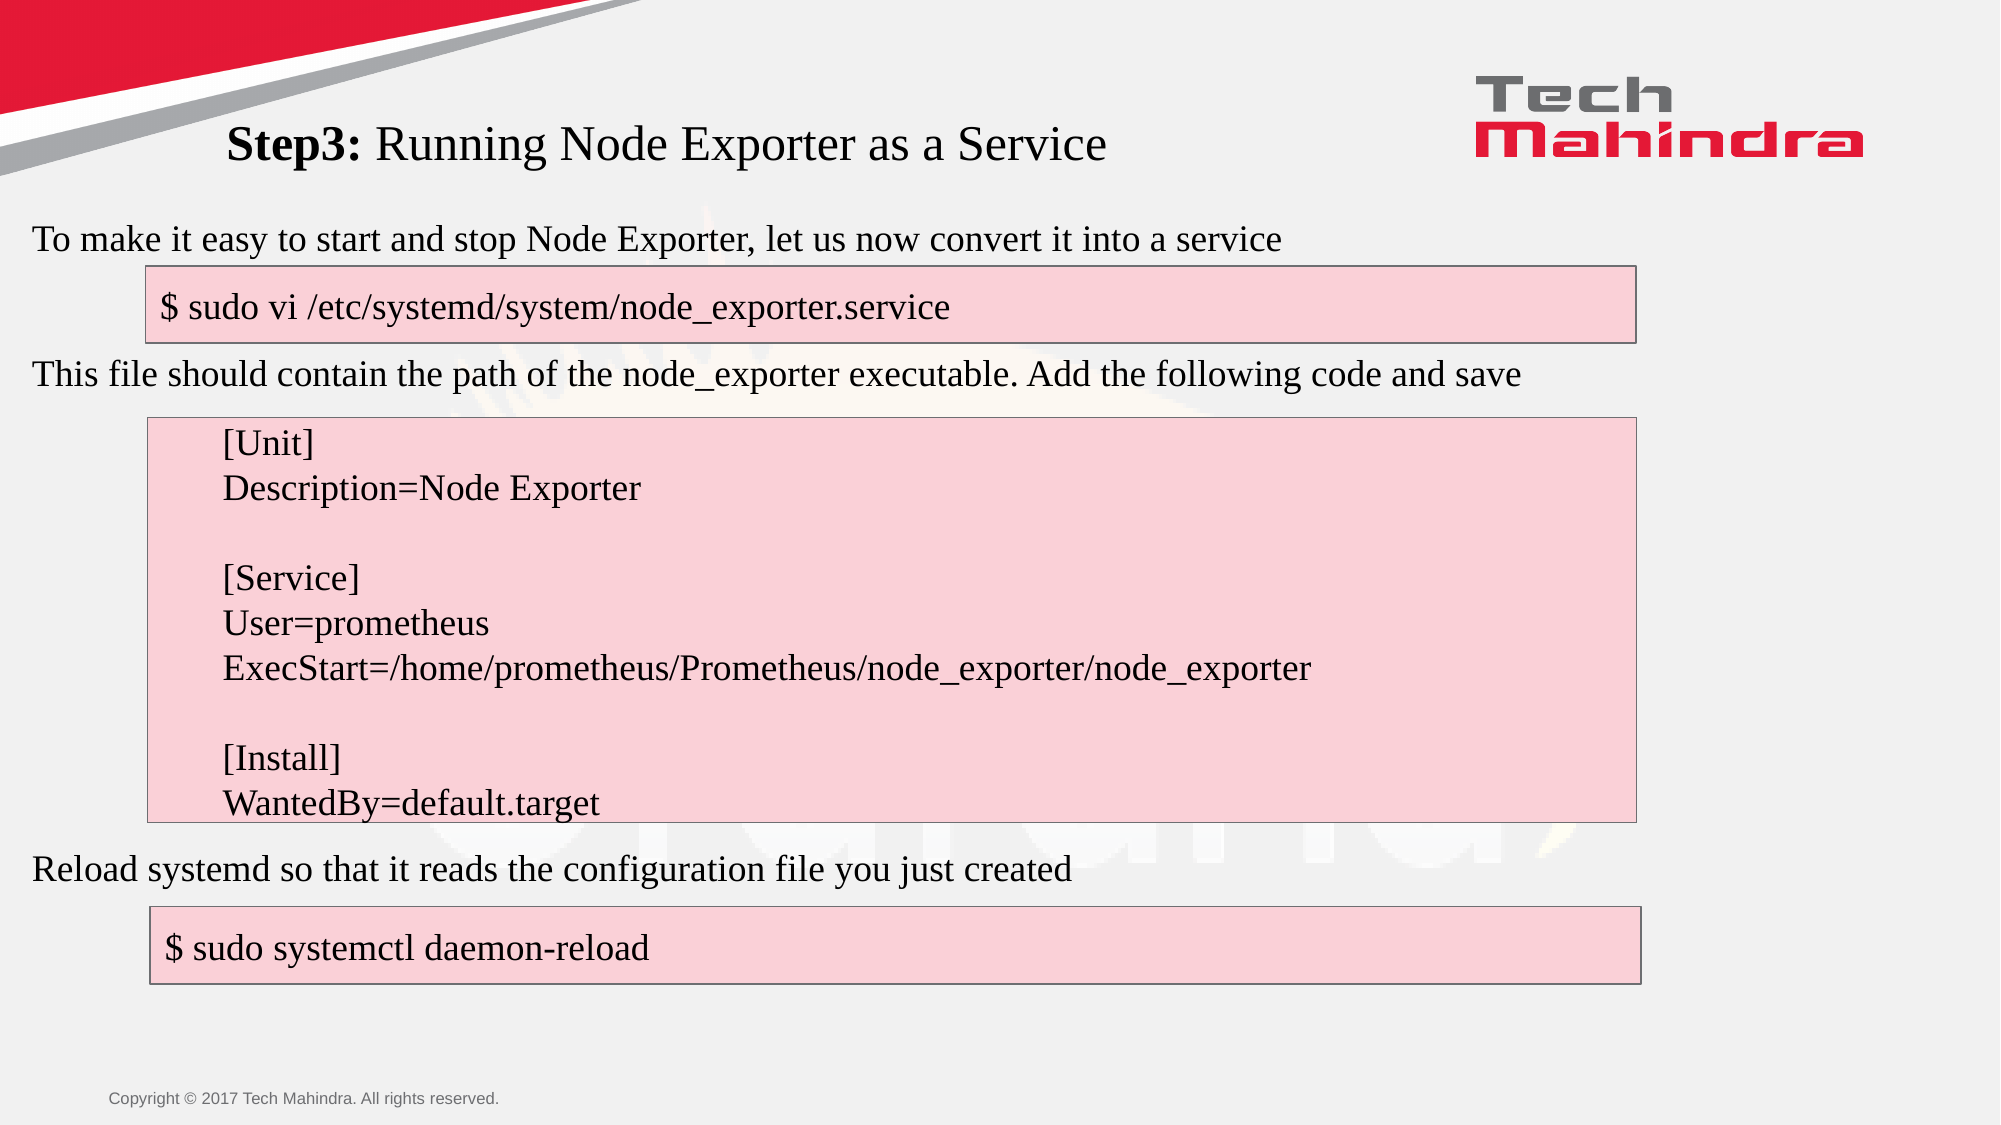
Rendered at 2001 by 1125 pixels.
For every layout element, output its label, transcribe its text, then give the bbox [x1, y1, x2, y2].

text_box [Unit] Description=Node Exporter [Service] User=prometheus ExecStart=/home/prometheus/Prometheus/node_exporter/node_exporter [Install] WantedBy=default.target [147, 417, 1637, 823]
text_box $ sudo vi /etc/systemd/system/node_exporter.service [145, 265, 1637, 344]
picture [0, 0, 645, 176]
text_box Step3: Running Node Exporter as a Service [136, 110, 1198, 171]
text_box $ sudo systemctl daemon-reload [149, 906, 1642, 985]
picture [1476, 76, 1863, 157]
text_box To make it easy to start and stop Node Exporter, let us now convert it into a service This file should contain the path of the node_exporter executable. Add the following code and save Reload systemd so that it reads the configuration file you just created [31, 163, 1973, 934]
